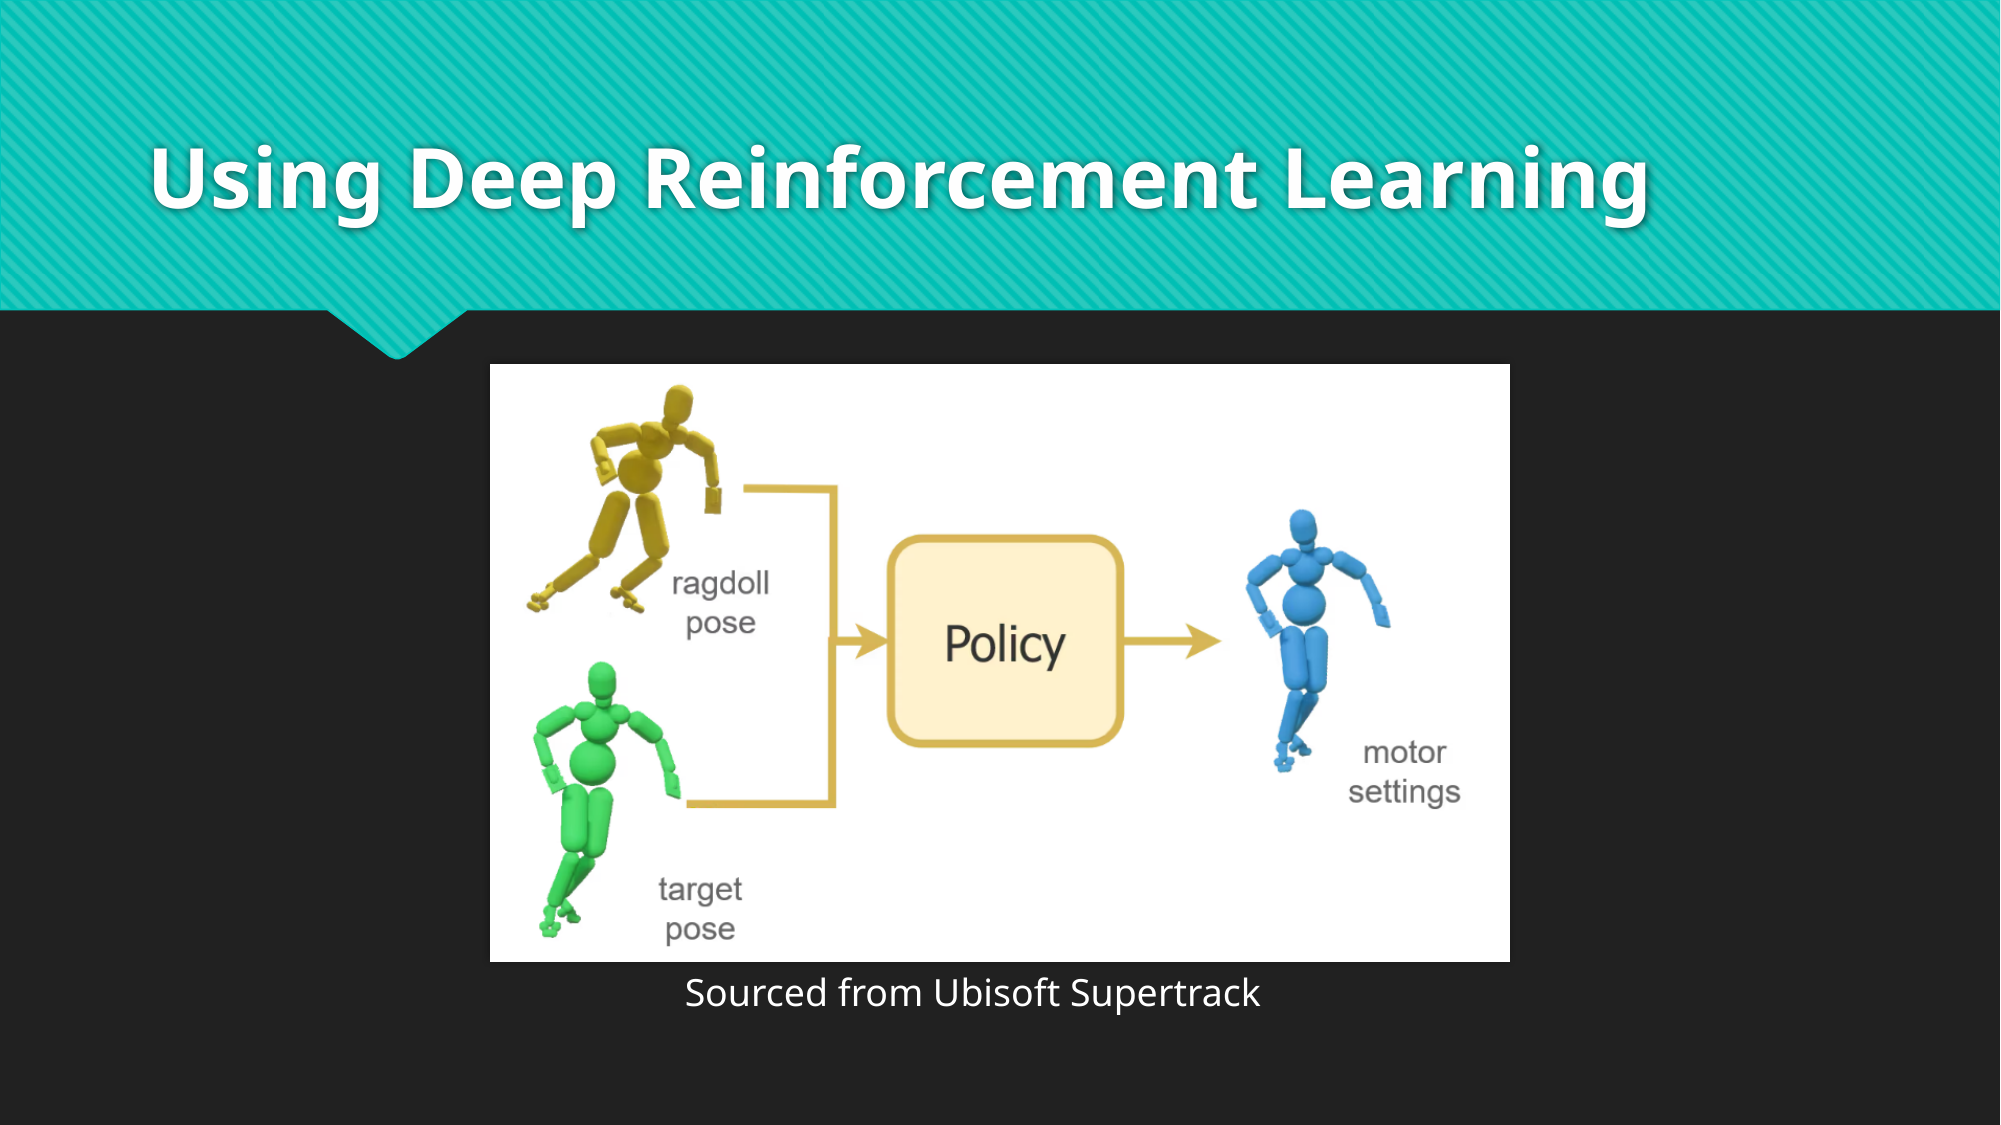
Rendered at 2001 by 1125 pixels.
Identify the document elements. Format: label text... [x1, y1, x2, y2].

title Using Deep Reinforcement Learning [132, 73, 1868, 233]
text_box Sourced from Ubisoft Supertrack [670, 961, 1804, 1021]
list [490, 364, 1510, 962]
